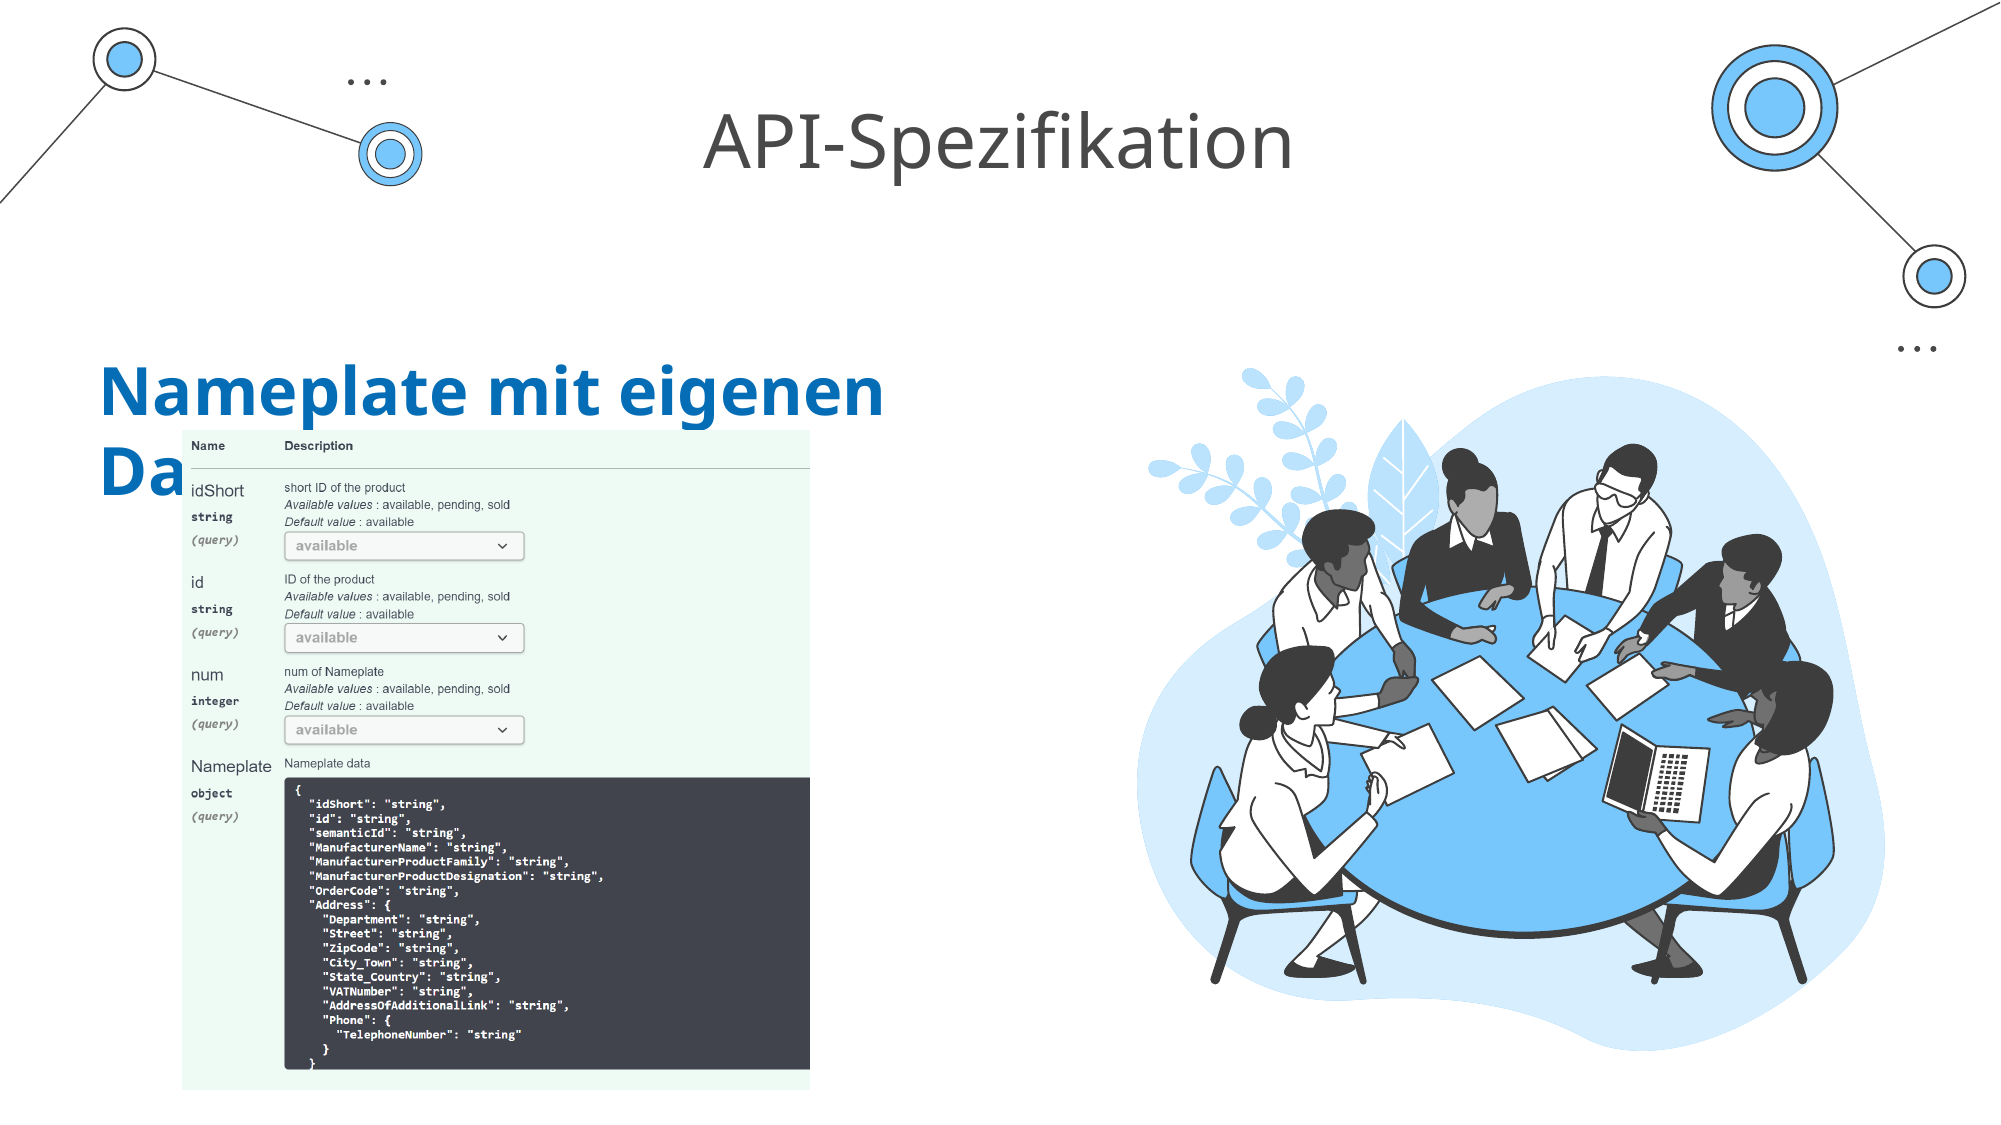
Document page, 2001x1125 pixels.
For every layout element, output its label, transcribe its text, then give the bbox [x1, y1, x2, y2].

text_box Nameplate mit eigenen Daten [55, 341, 1090, 688]
picture [182, 429, 811, 1090]
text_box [1118, 367, 1896, 1052]
title API-Spezifikation [158, 73, 1842, 200]
